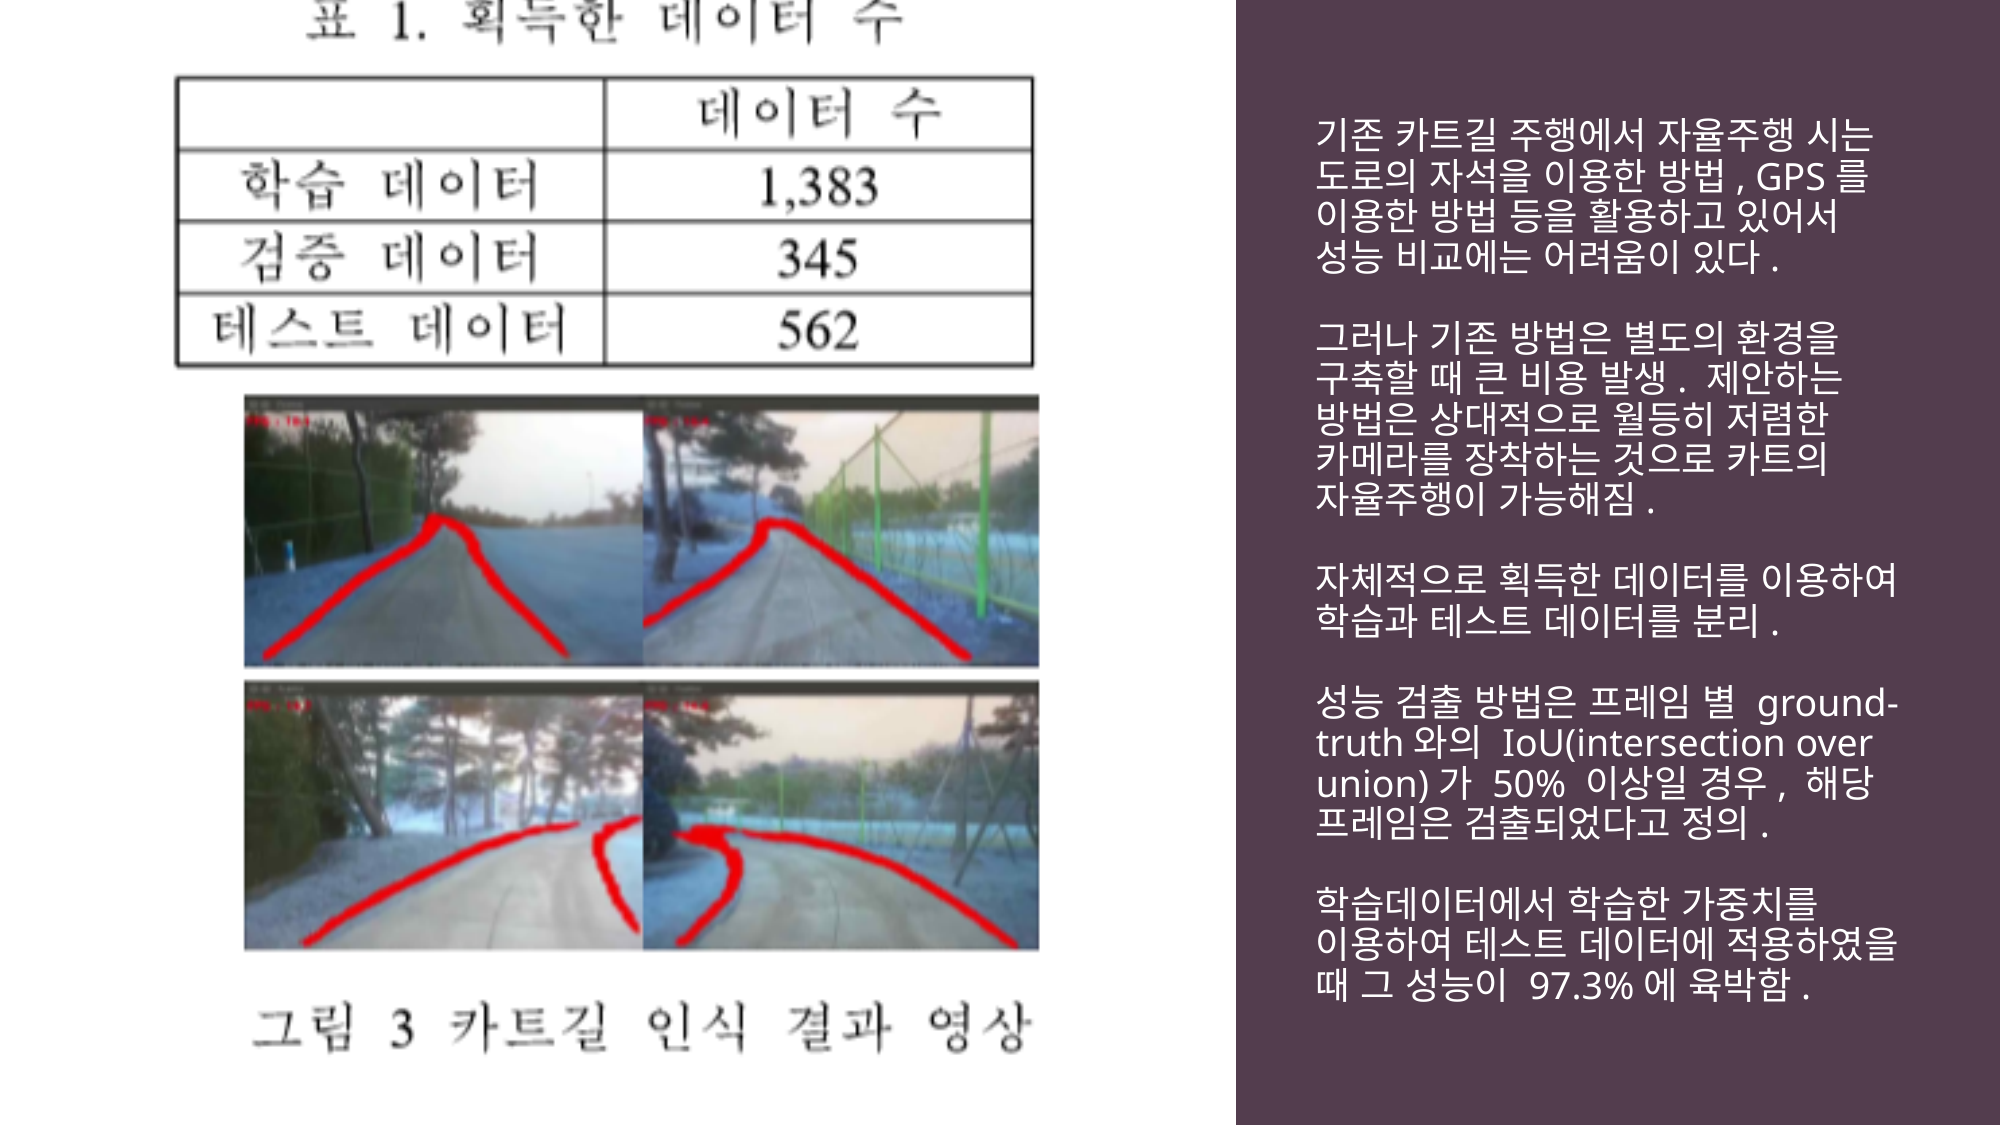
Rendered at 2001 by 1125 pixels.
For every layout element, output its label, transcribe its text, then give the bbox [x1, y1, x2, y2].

picture [0, 0, 1236, 1125]
text_box [1236, 0, 2000, 1125]
title 기존 카트길 주행에서 자율주행 시는 도로의 자석을 이용한 방법, GPS를 이용한 방법 등을 활용하고 있어서 성능 비교에는 어려움이 있다. 그러나 기존 방법은 별도의 환경을 구축할 때 큰 비용 발생. 제안하는 방법은 상대적으로 월등히 저렴한 카메라를 장착하는 것으로 카트의 자율주행이 가능해짐. 자체적으로 획득한 데이터를 이용하여 학습과 테스트 데이터를 분리. 성능 검출 방법은 프레임 별 ground-truth와의 IoU(intersection over union)가 50% 이상일 경우, 해당 프레임은 검출되었다고 정의. 학습데이터에서 학습한 가중치를 이용하여 테스트 데이터에 적용하였을 때 그 성능이 97.3%에 육박함. [1300, 131, 1936, 994]
